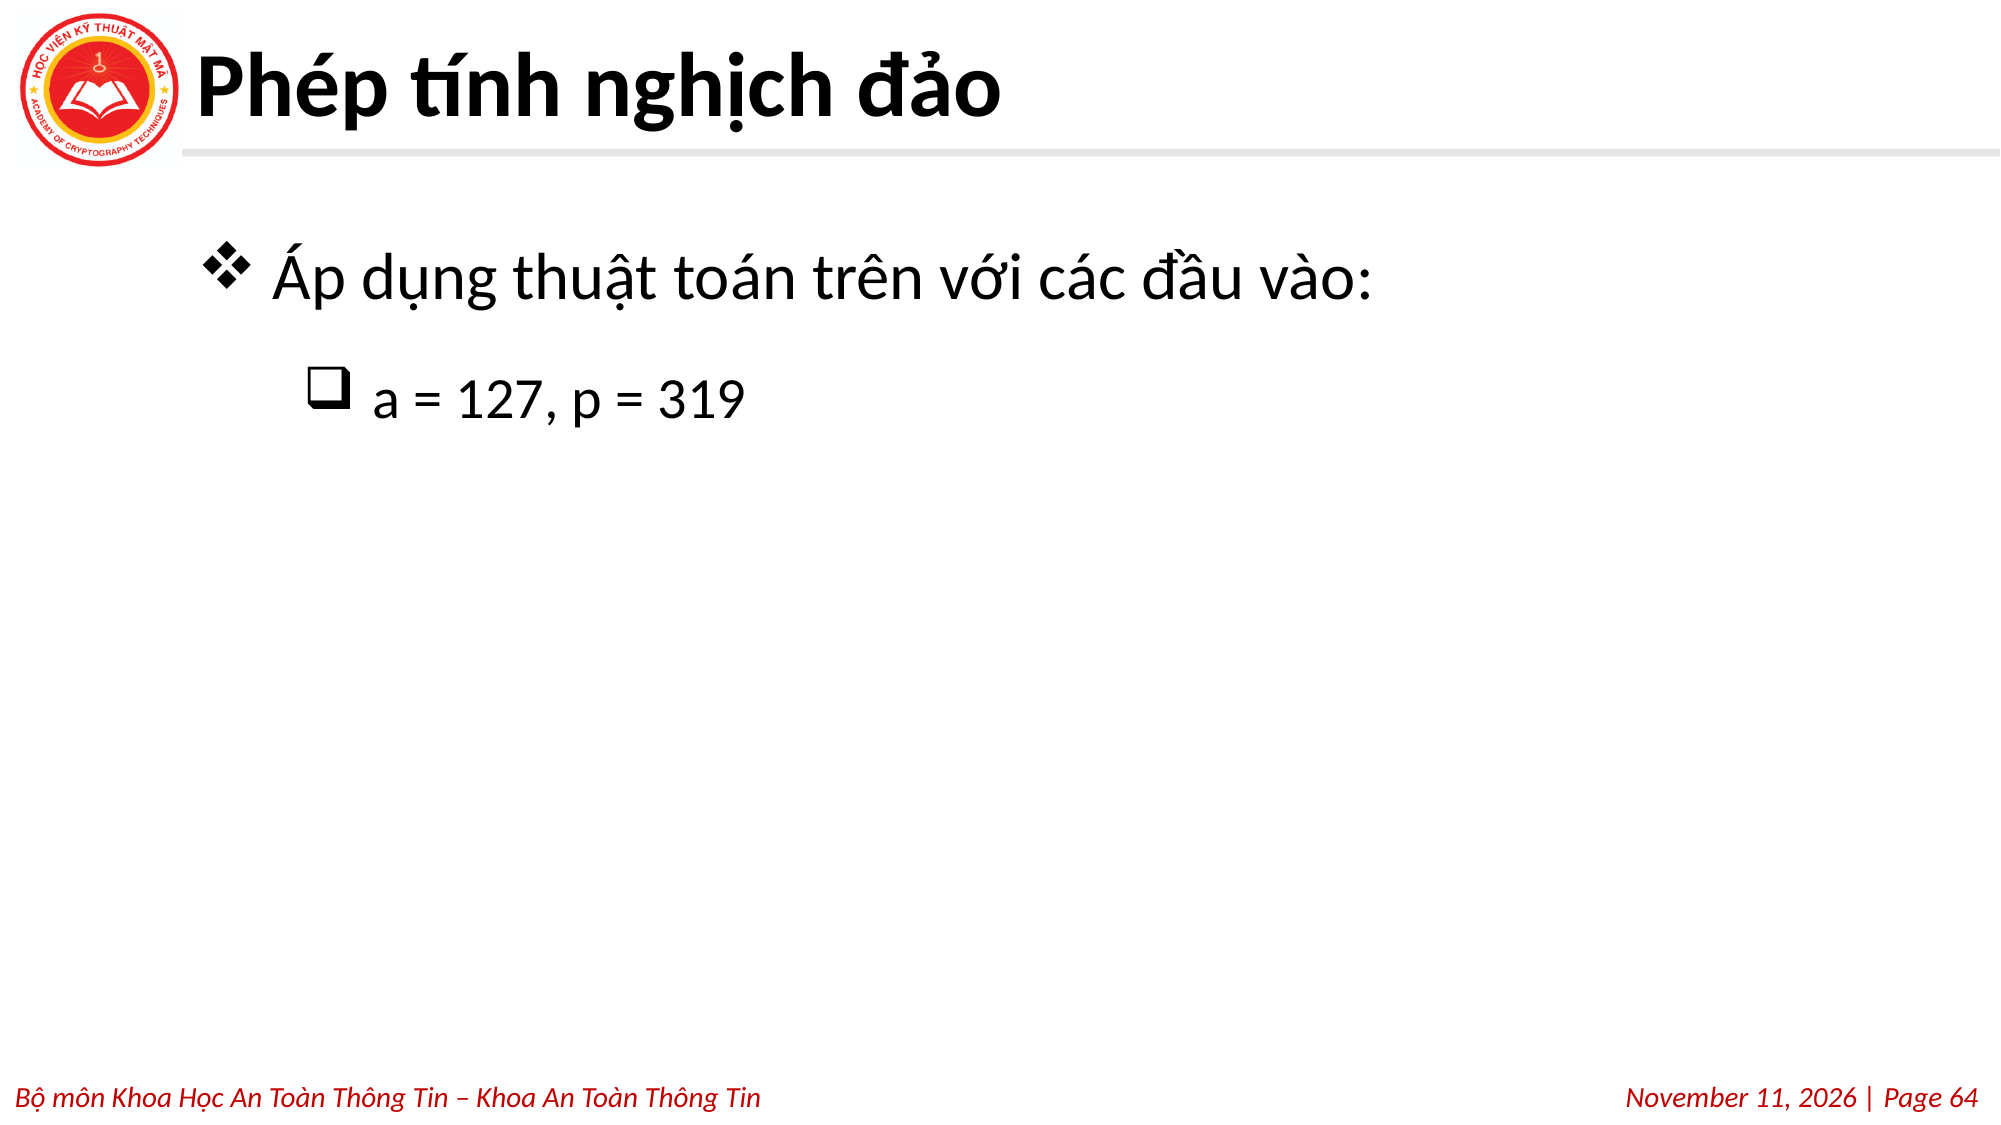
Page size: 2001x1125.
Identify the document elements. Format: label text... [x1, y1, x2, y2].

list Áp dụng thuật toán trên với các đầu vào: a = 127, p = 319 [157, 178, 1975, 1057]
title Phép tính nghịch đảo [181, 28, 1989, 146]
picture [16, 10, 182, 169]
